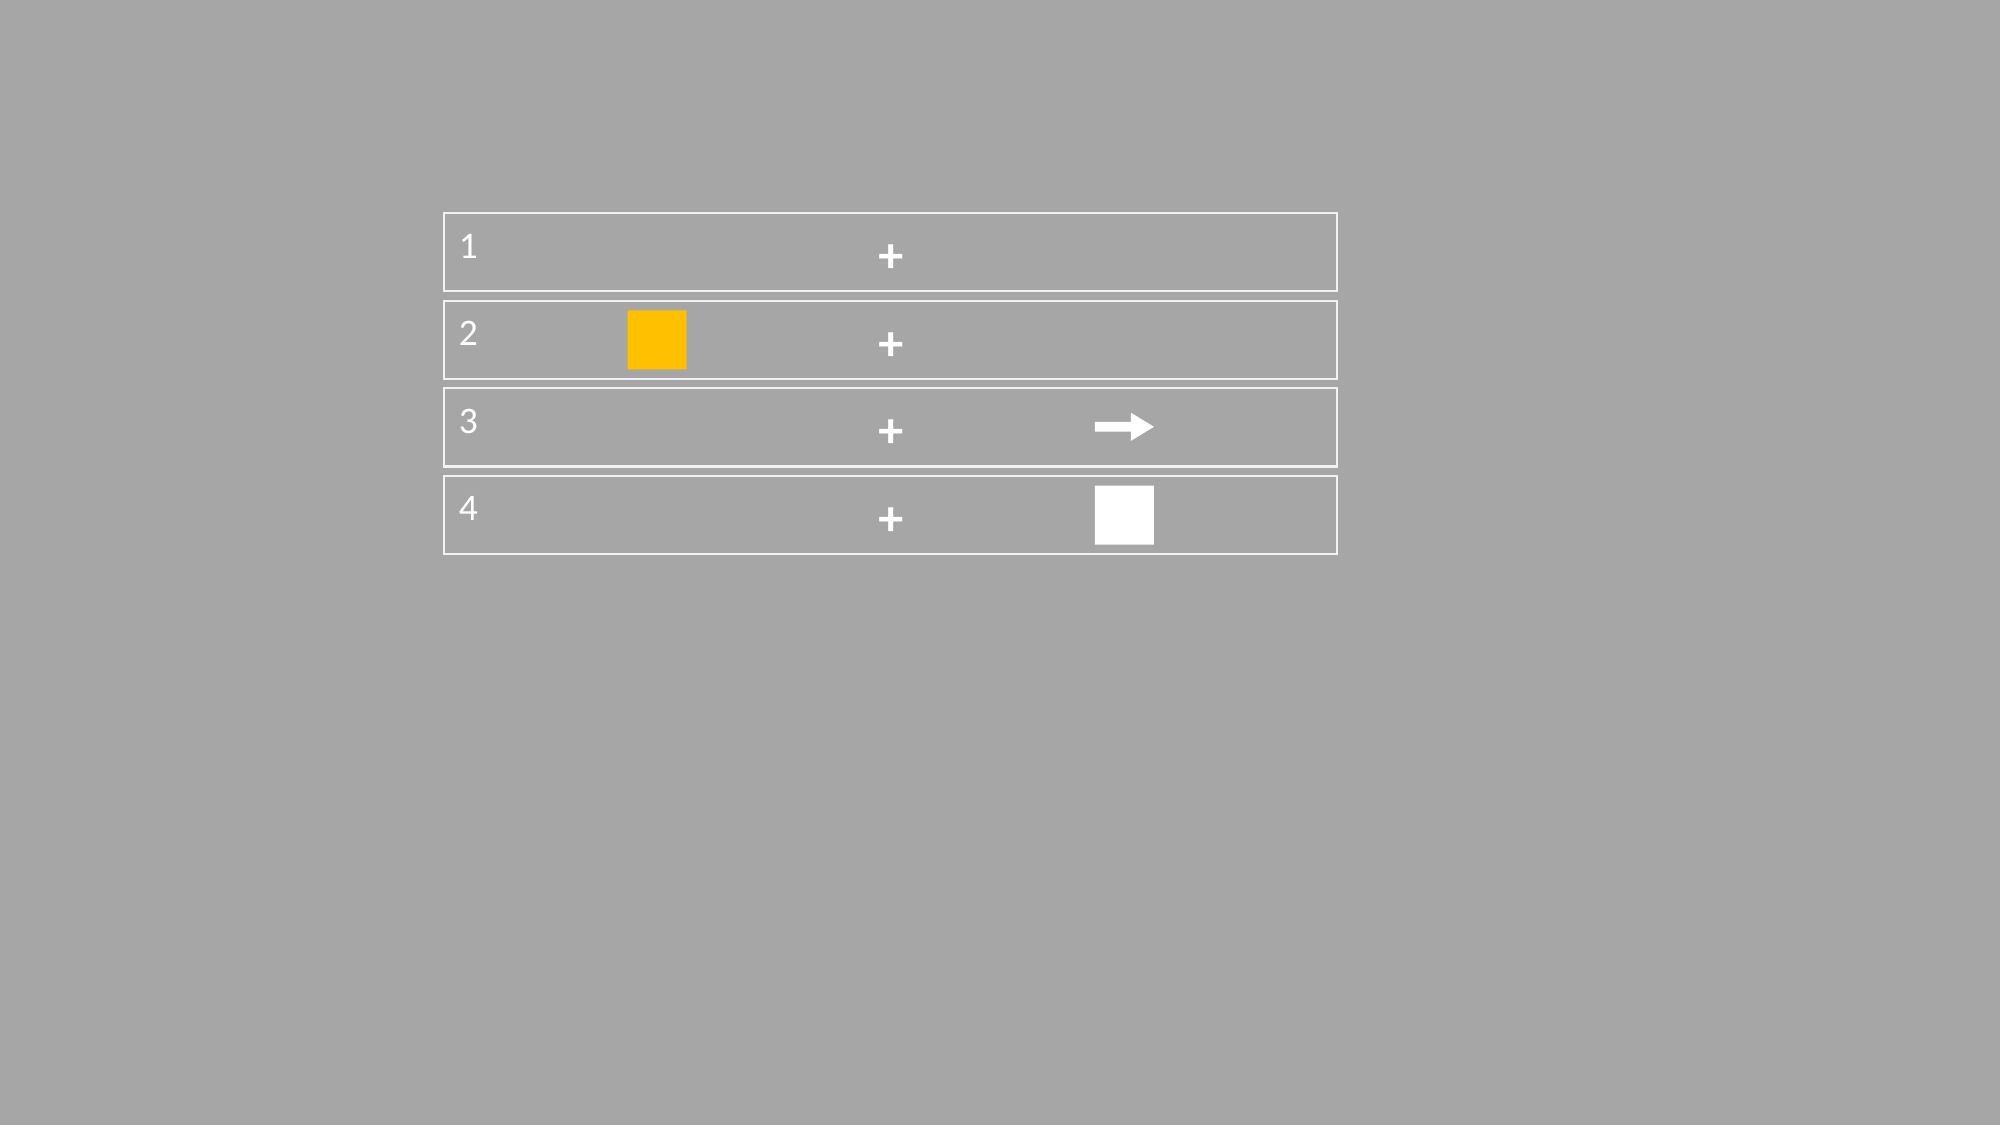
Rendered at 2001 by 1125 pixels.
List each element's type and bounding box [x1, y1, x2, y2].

text_box [444, 213, 1338, 555]
text_box [0, 0, 2000, 1125]
